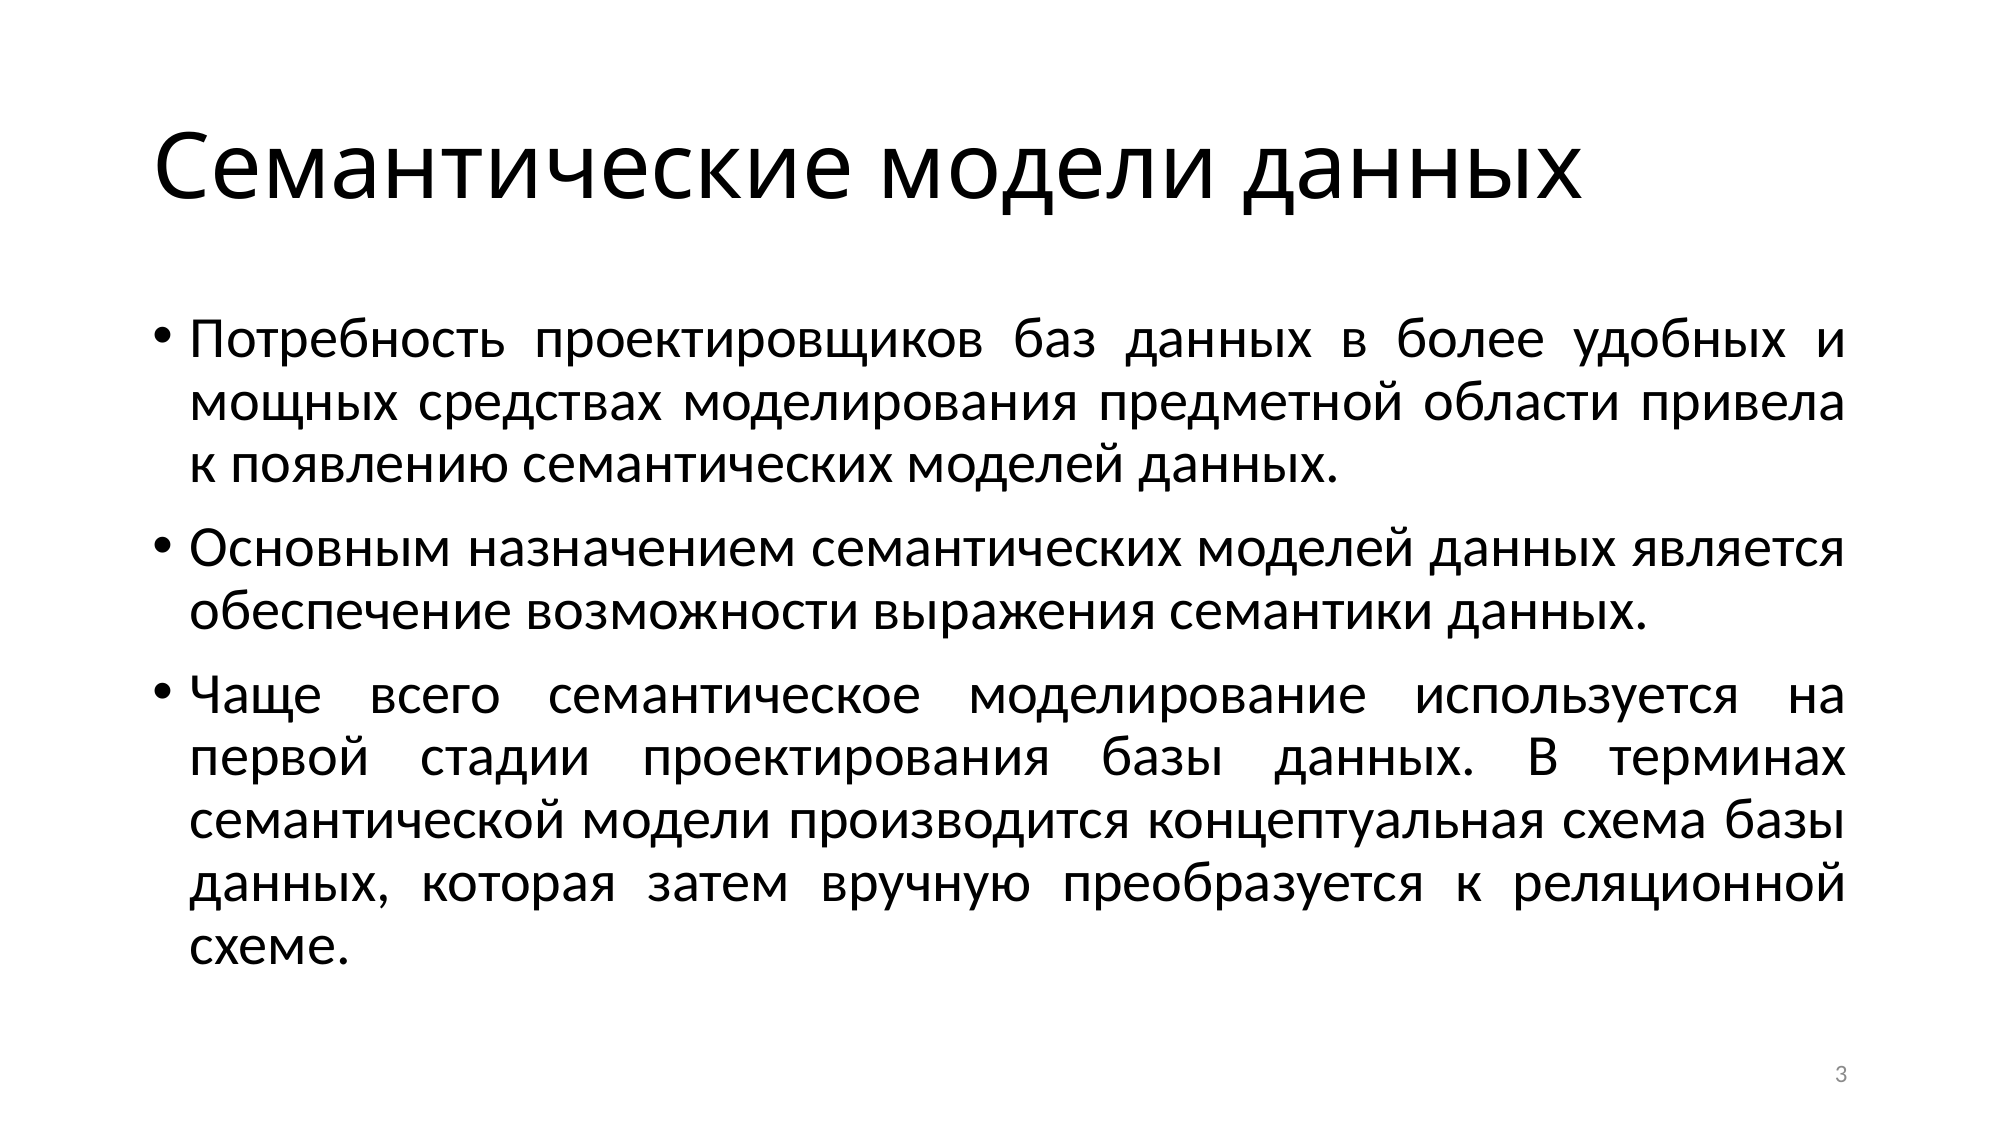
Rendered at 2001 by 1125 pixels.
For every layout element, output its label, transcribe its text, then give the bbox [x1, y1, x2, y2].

title Семантические модели данных [137, 59, 1863, 278]
slide_number 3 [1412, 1042, 1863, 1103]
list Потребность проектировщиков баз данных в более удобных и мощных средствах моделирования предметной области привела к появлению семантических моделей данных. Основным назначением семантических моделей данных является обеспечение возможности выражения семантики данных. Чаще всего семантическое моделирование используется на первой стадии проектирования базы данных. В терминах семантической модели производится концептуальная схема базы данных, которая затем вручную преобразуется к реляционной схеме. [137, 299, 1863, 1014]
